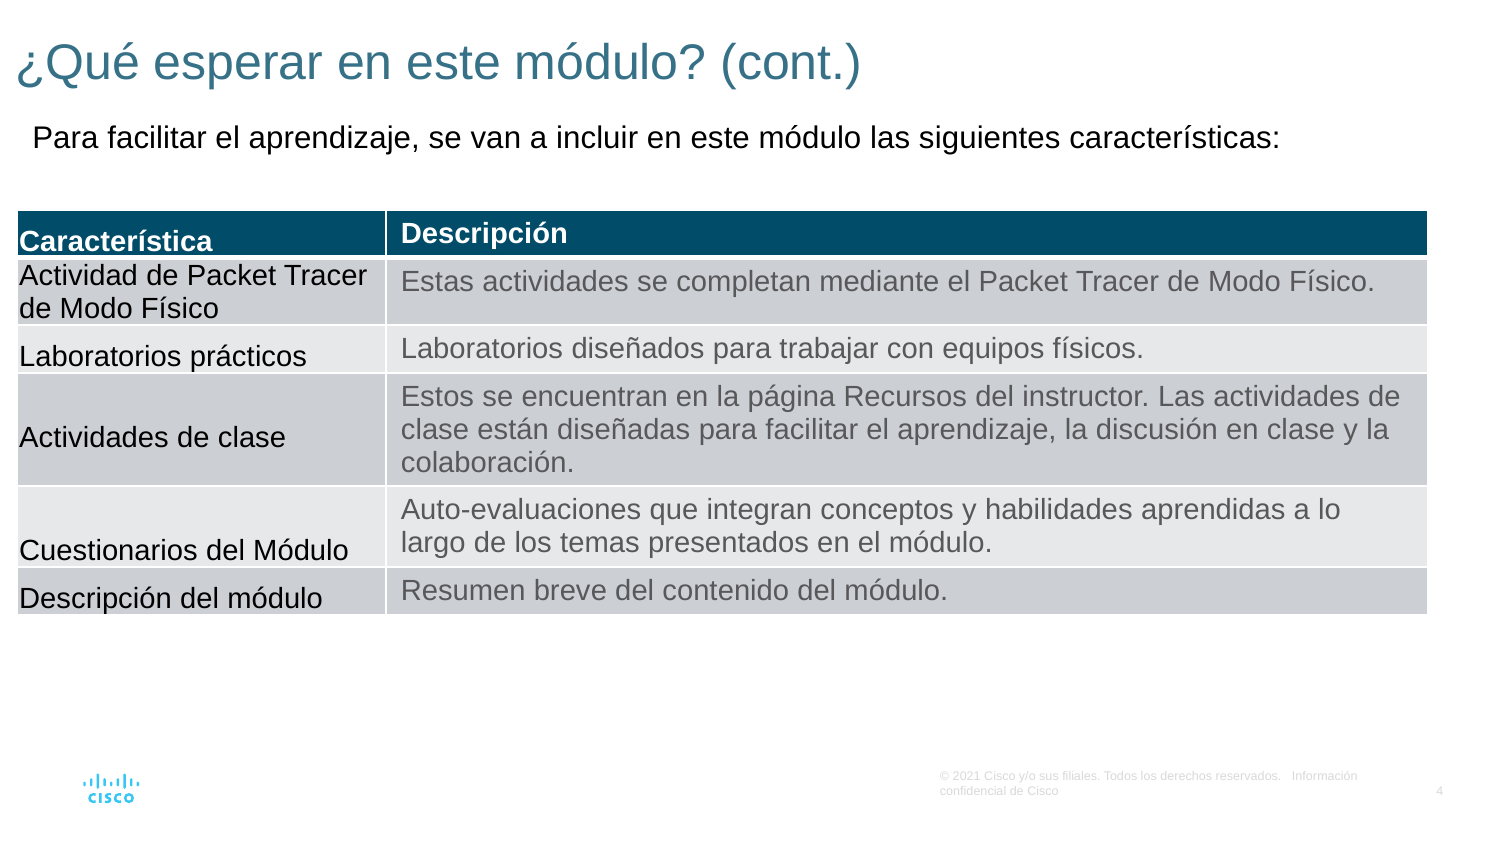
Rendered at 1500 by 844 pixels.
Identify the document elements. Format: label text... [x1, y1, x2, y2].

table_cell Resumen breve del contenido del módulo. [387, 568, 1427, 614]
table_cell Actividades de clase [18, 374, 385, 485]
table_cell Estos se encuentran en la página Recursos del instructor. Las actividades de clase están diseñadas para facilitar el aprendizaje, la discusión en clase y la colaboración. [387, 374, 1427, 485]
table_cell Auto-evaluaciones que integran conceptos y habilidades aprendidas a lo largo de los temas presentados en el módulo. [387, 487, 1427, 566]
title ¿Qué esperar en este módulo? (cont.) [0, 0, 1500, 122]
table_cell Descripción del módulo [18, 568, 385, 614]
table_cell Laboratorios diseñados para trabajar con equipos físicos. [387, 326, 1427, 372]
table_header Característica [18, 211, 385, 255]
table_cell Cuestionarios del Módulo [18, 487, 385, 566]
table_cell Laboratorios prácticos [18, 326, 385, 372]
text_box Para facilitar el aprendizaje, se van a incluir en este módulo las siguientes características: [17, 109, 1470, 167]
table_header Descripción [387, 211, 1427, 255]
table_cell Estas actividades se completan mediante el Packet Tracer de Modo Físico. [387, 260, 1427, 324]
table_cell Actividad de Packet Tracer de Modo Físico [18, 260, 385, 324]
